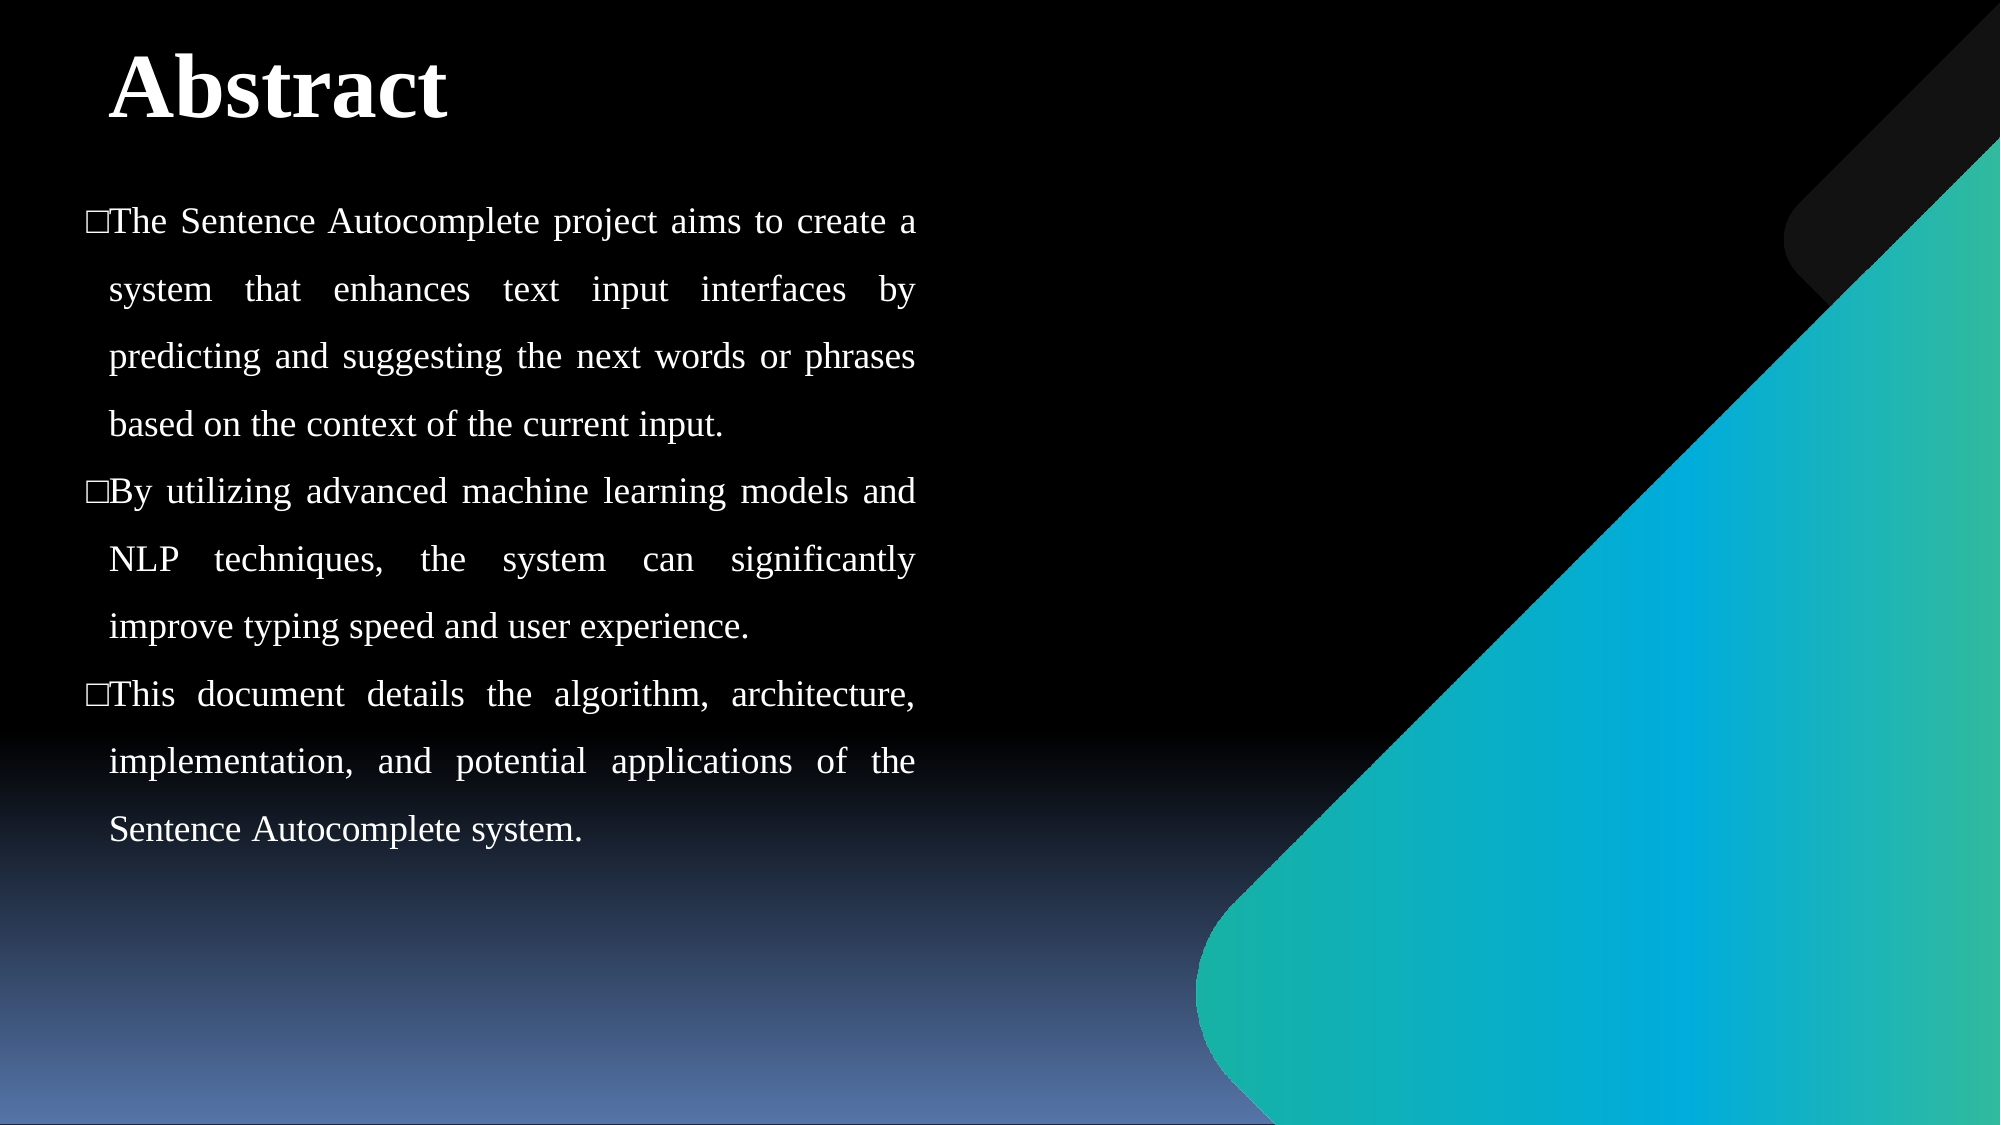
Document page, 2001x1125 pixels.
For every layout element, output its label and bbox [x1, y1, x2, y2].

text_box [0, 0, 2000, 1125]
